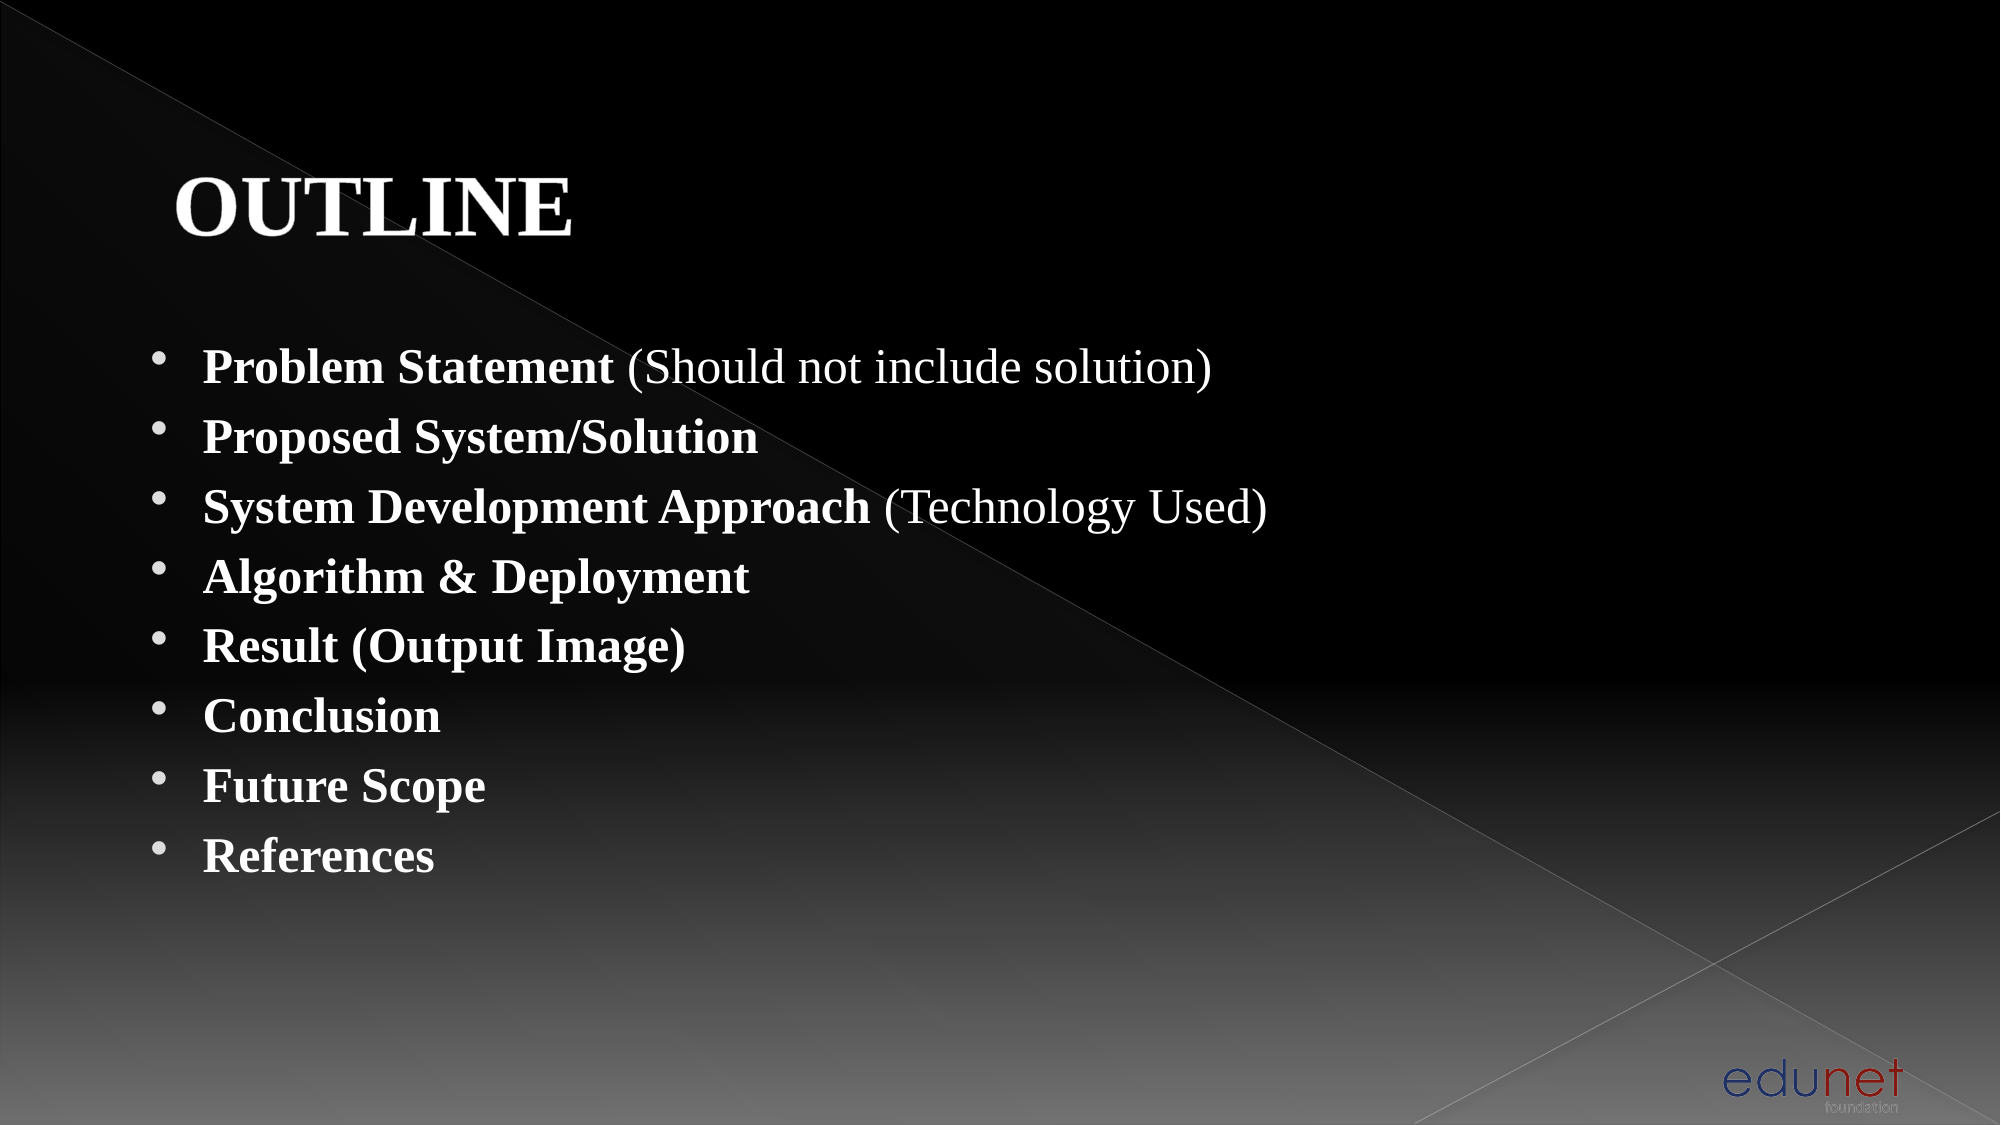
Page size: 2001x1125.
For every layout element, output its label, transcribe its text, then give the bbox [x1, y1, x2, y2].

list Problem Statement (Should not include solution) Proposed System/Solution System Development Approach (Technology Used) Algorithm & Deployment Result (Output Image) Conclusion Future Scope References [137, 265, 1945, 1125]
title OUTLINE [78, 91, 1865, 309]
